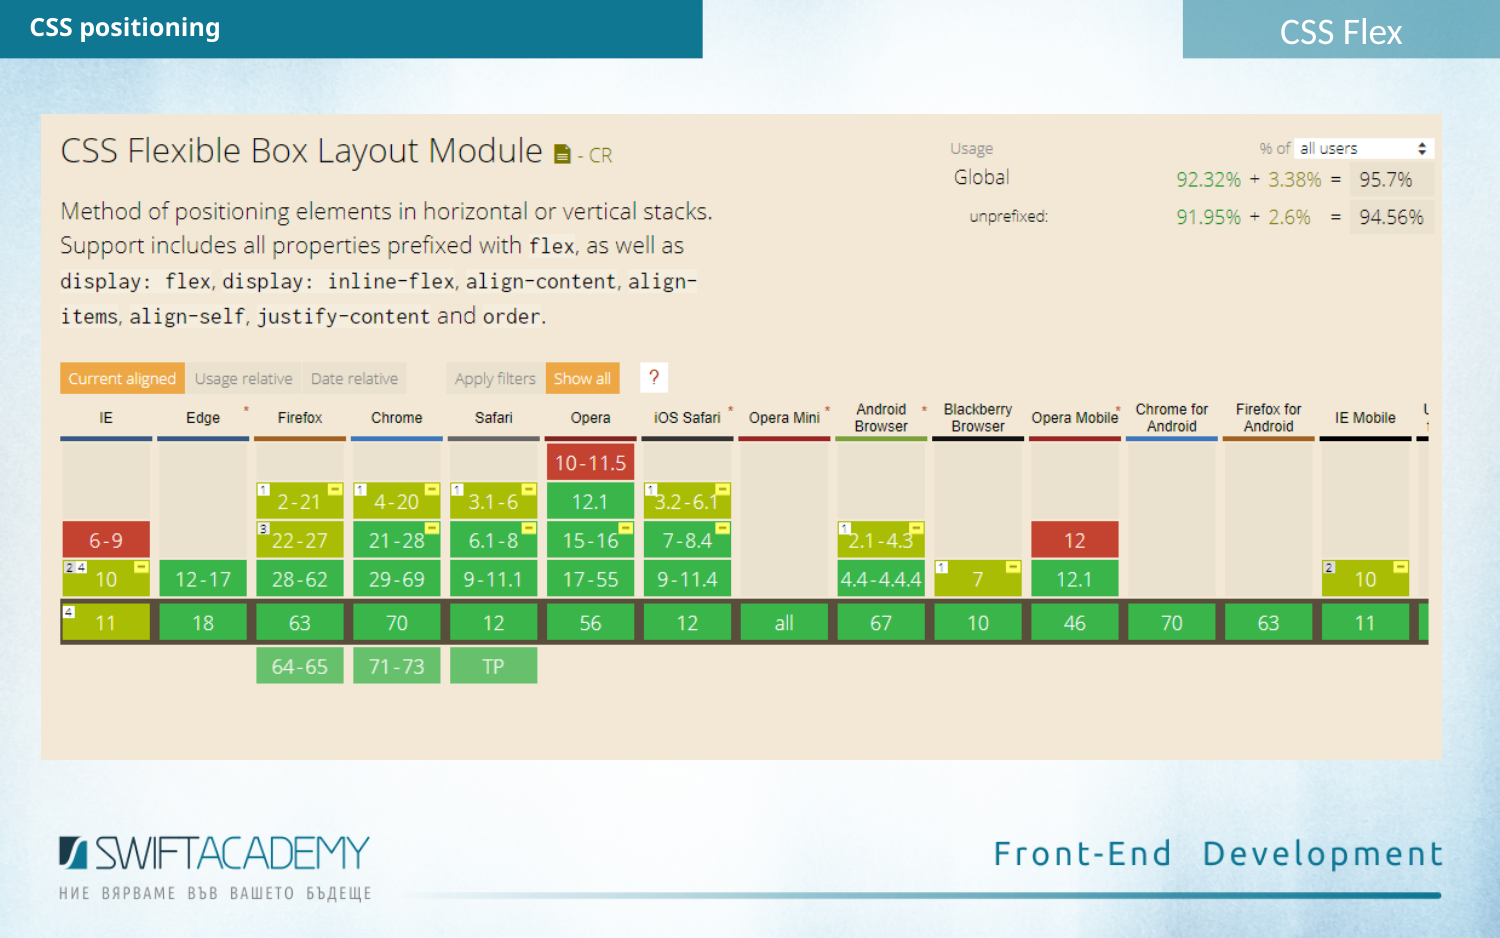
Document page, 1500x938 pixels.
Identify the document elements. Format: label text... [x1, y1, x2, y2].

text_box [0, 0, 704, 59]
picture [0, 0, 1500, 938]
text_box CSS positioning [14, 4, 691, 49]
text_box CSS Flex [1182, 0, 1500, 59]
